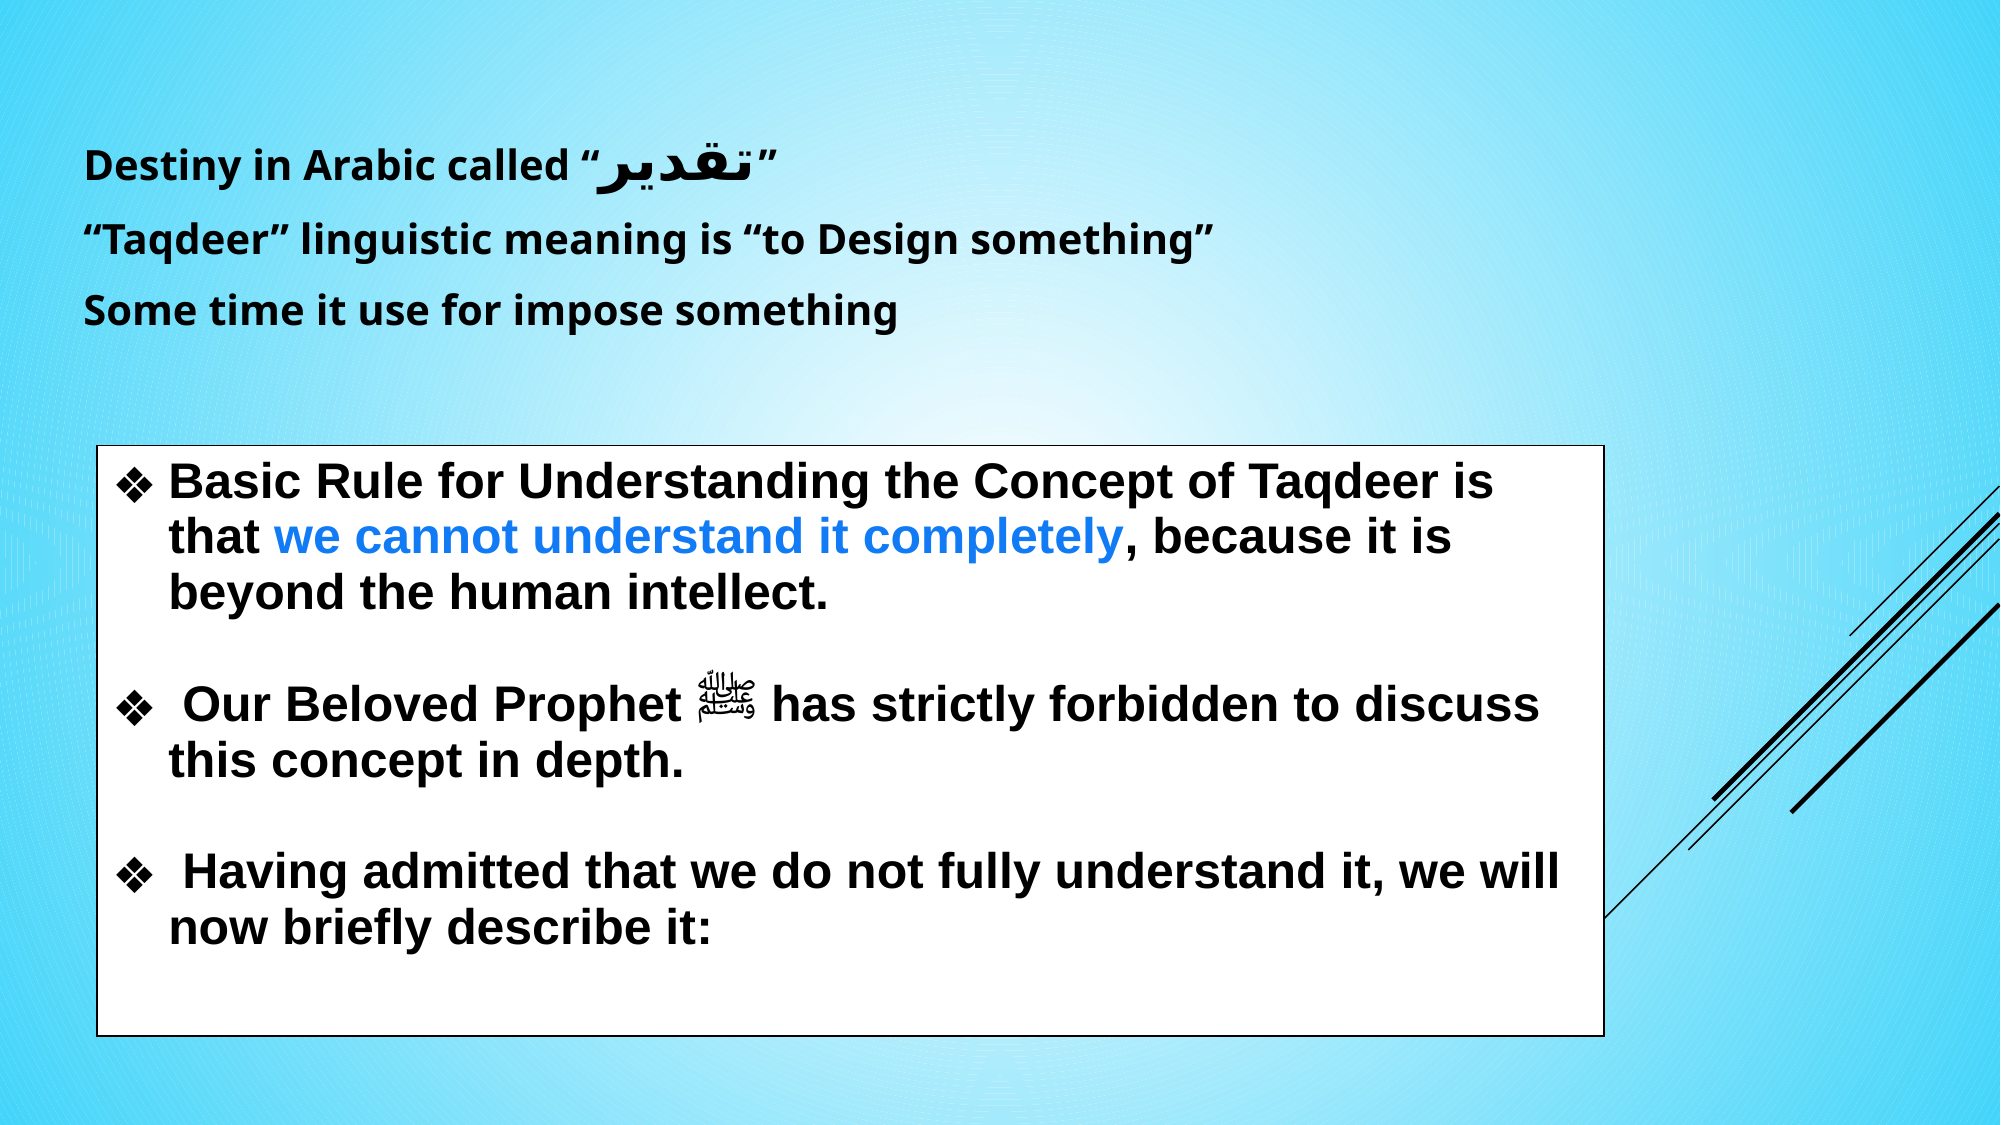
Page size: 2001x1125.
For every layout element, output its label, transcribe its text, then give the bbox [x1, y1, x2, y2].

list Destiny in Arabic called “تقدیر” “Taqdeer” linguistic meaning is “to Design something” Some time it use for impose something [68, 24, 1444, 432]
table_header Basic Rule for Understanding the Concept of Taqdeer is that we cannot understand it completely, because it is beyond the human intellect. Our Beloved Prophet ﷺ has strictly forbidden to discuss this concept in depth. Having admitted that we do not fully understand it, we will now briefly describe it: [98, 446, 1603, 1035]
